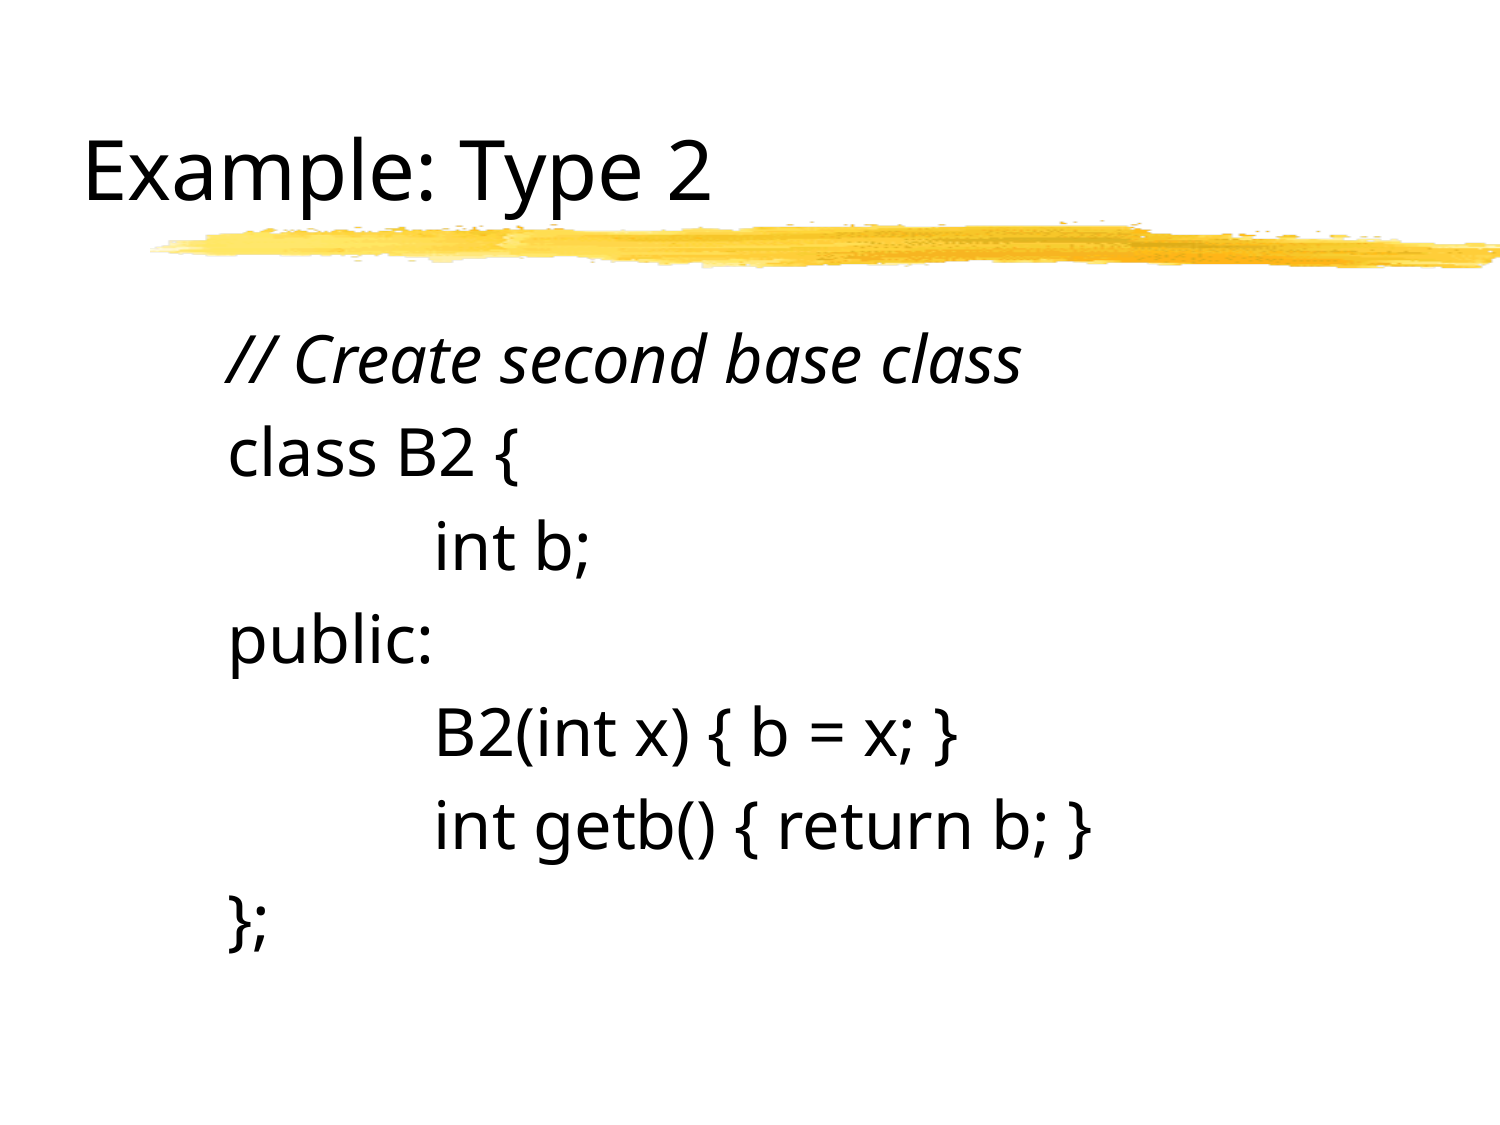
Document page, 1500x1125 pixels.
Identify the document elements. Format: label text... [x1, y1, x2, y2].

list // Create second base class class B2 { int b; public: B2(int x) { b = x; } int getb() { return b; } }; [212, 309, 1417, 994]
picture [150, 215, 1500, 279]
title Example: Type 2 [66, 37, 1342, 225]
